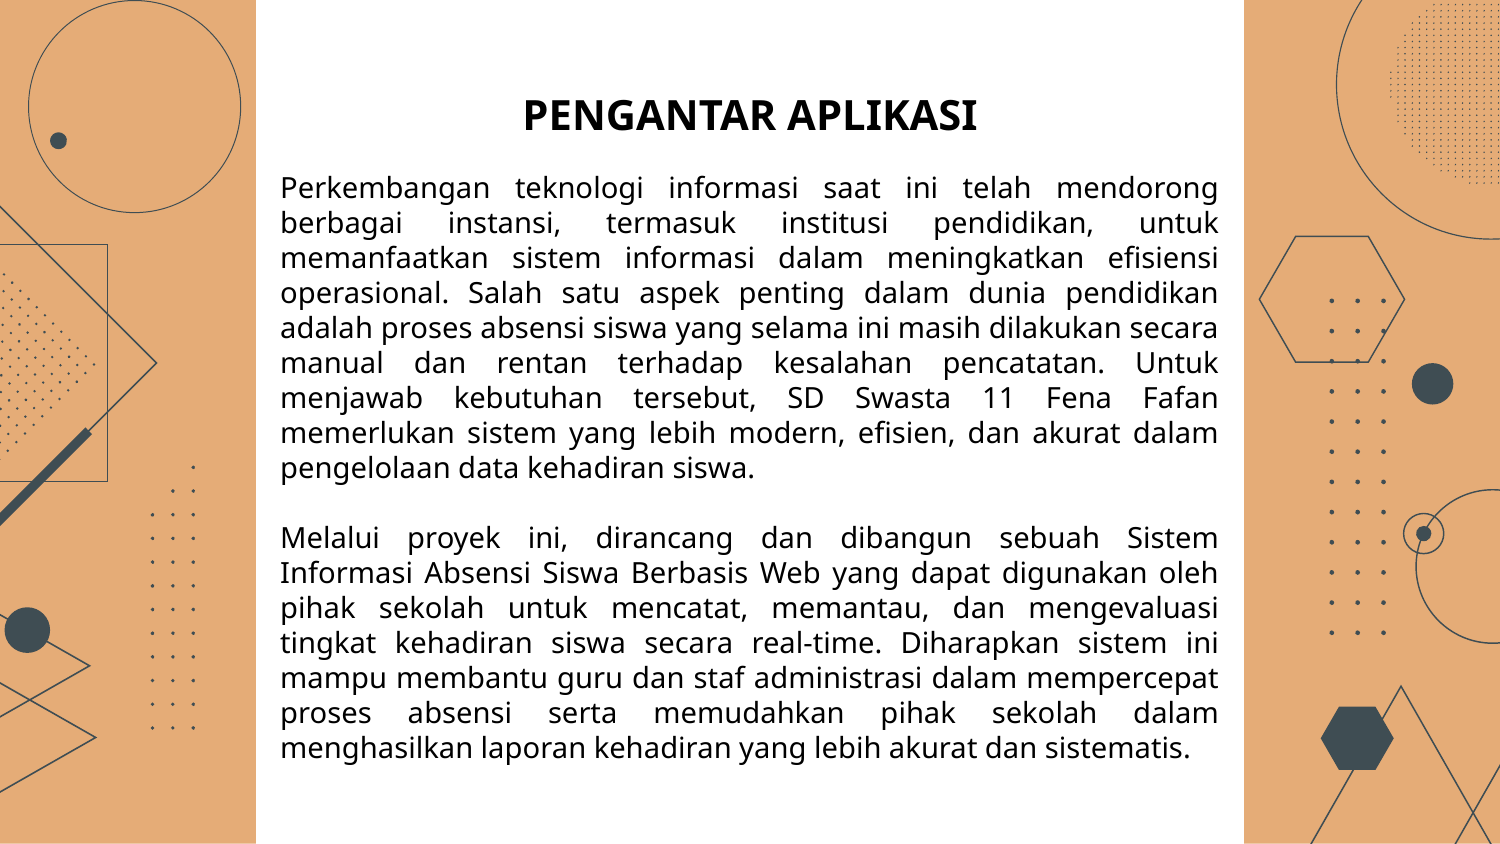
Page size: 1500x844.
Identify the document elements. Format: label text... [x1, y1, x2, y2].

title PENGANTAR APLIKASI [505, 73, 995, 145]
text_box Perkembangan teknologi informasi saat ini telah mendorong berbagai instansi, termasuk institusi pendidikan, untuk memanfaatkan sistem informasi dalam meningkatkan efisiensi operasional. Salah satu aspek penting dalam dunia pendidikan adalah proses absensi siswa yang selama ini masih dilakukan secara manual dan rentan terhadap kesalahan pencatatan. Untuk menjawab kebutuhan tersebut, SD Swasta 11 Fena Fafan memerlukan sistem yang lebih modern, efisien, dan akurat dalam pengelolaan data kehadiran siswa. Melalui proyek ini, dirancang dan dibangun sebuah Sistem Informasi Absensi Siswa Berbasis Web yang dapat digunakan oleh pihak sekolah untuk mencatat, memantau, dan mengevaluasi tingkat kehadiran siswa secara real-time. Diharapkan sistem ini mampu membantu guru dan staf administrasi dalam mempercepat proses absensi serta memudahkan pihak sekolah dalam menghasilkan laporan kehadiran yang lebih akurat dan sistematis. [265, 154, 1235, 829]
